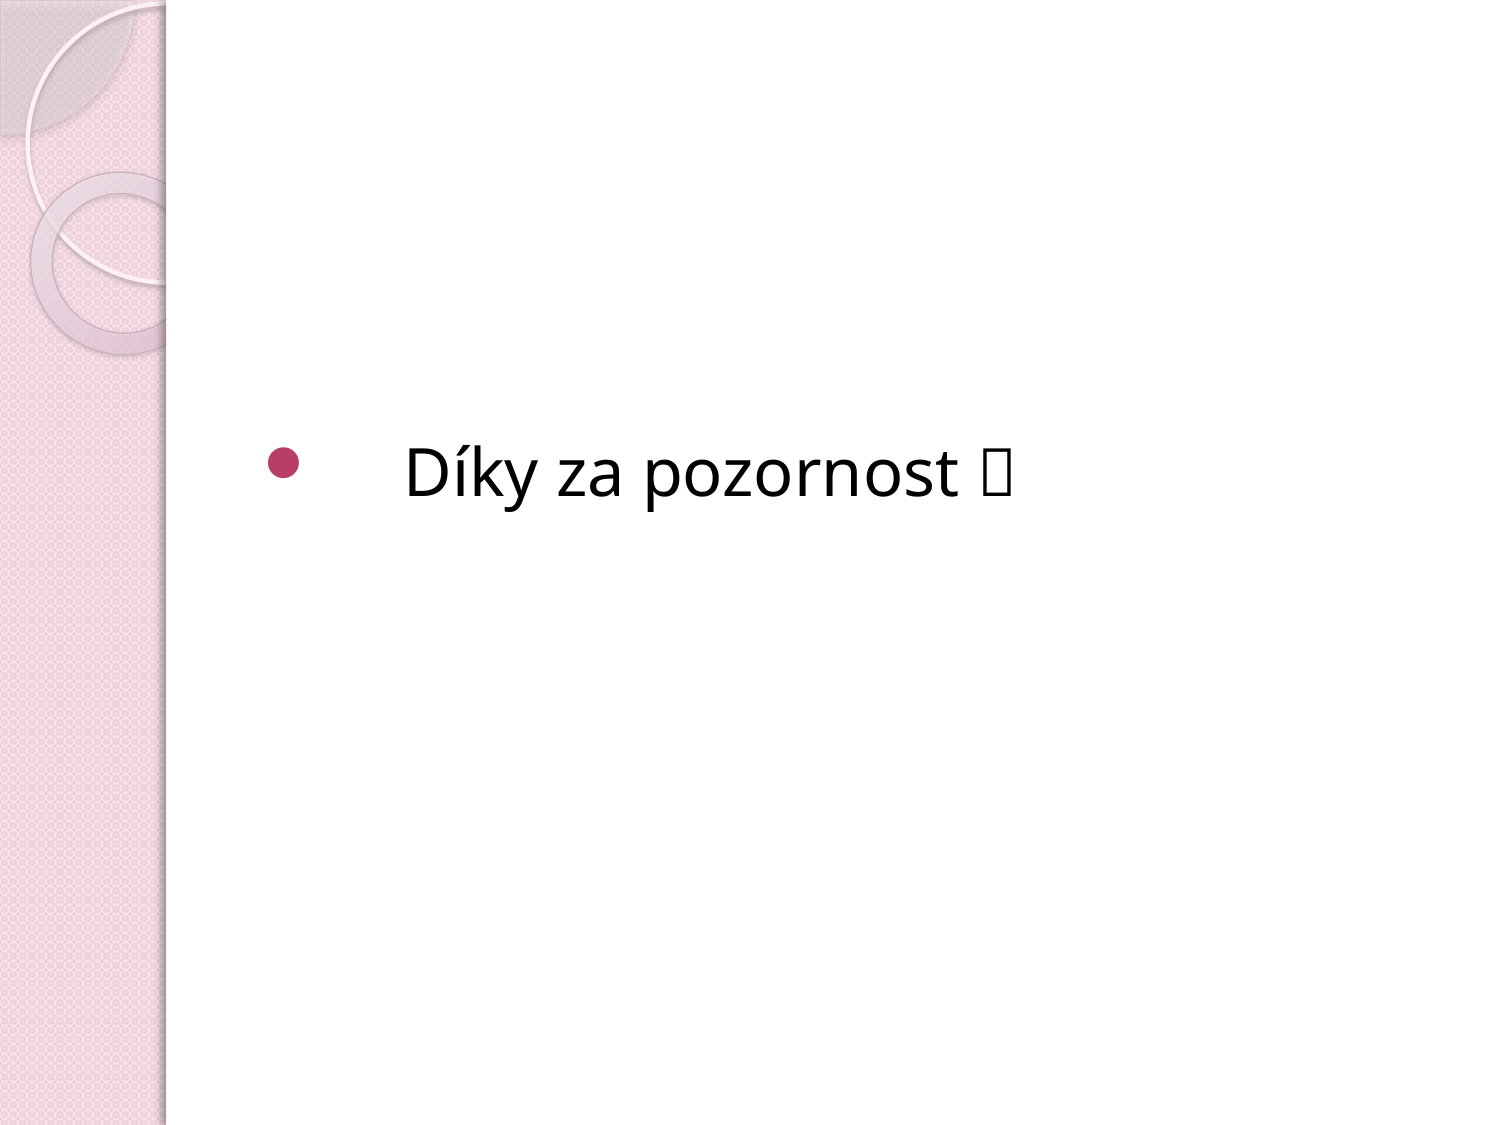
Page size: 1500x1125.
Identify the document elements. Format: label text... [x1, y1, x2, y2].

list Díky za pozornost  [235, 237, 1466, 1025]
